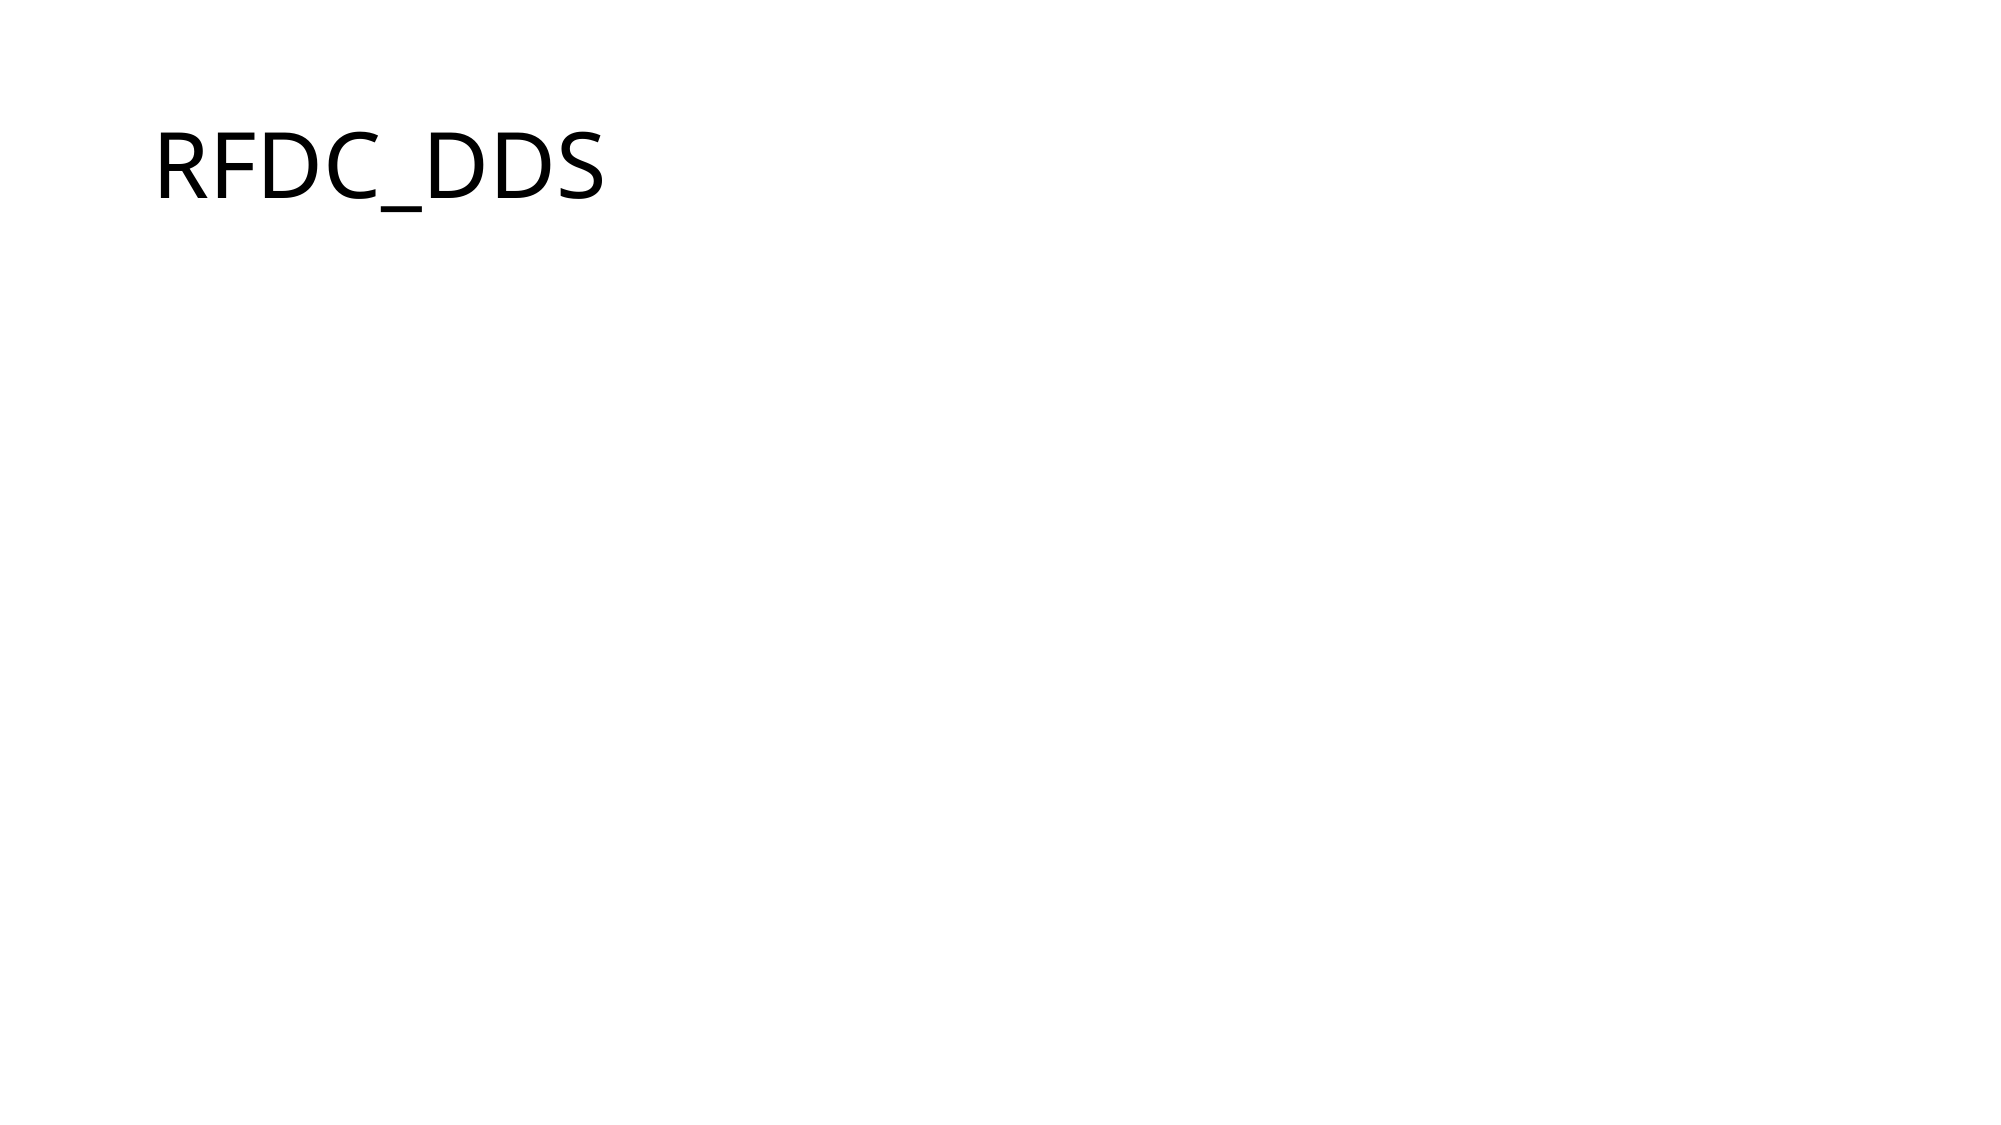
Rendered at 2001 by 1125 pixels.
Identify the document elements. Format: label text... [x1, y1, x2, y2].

title RFDC_DDS [137, 59, 1863, 278]
